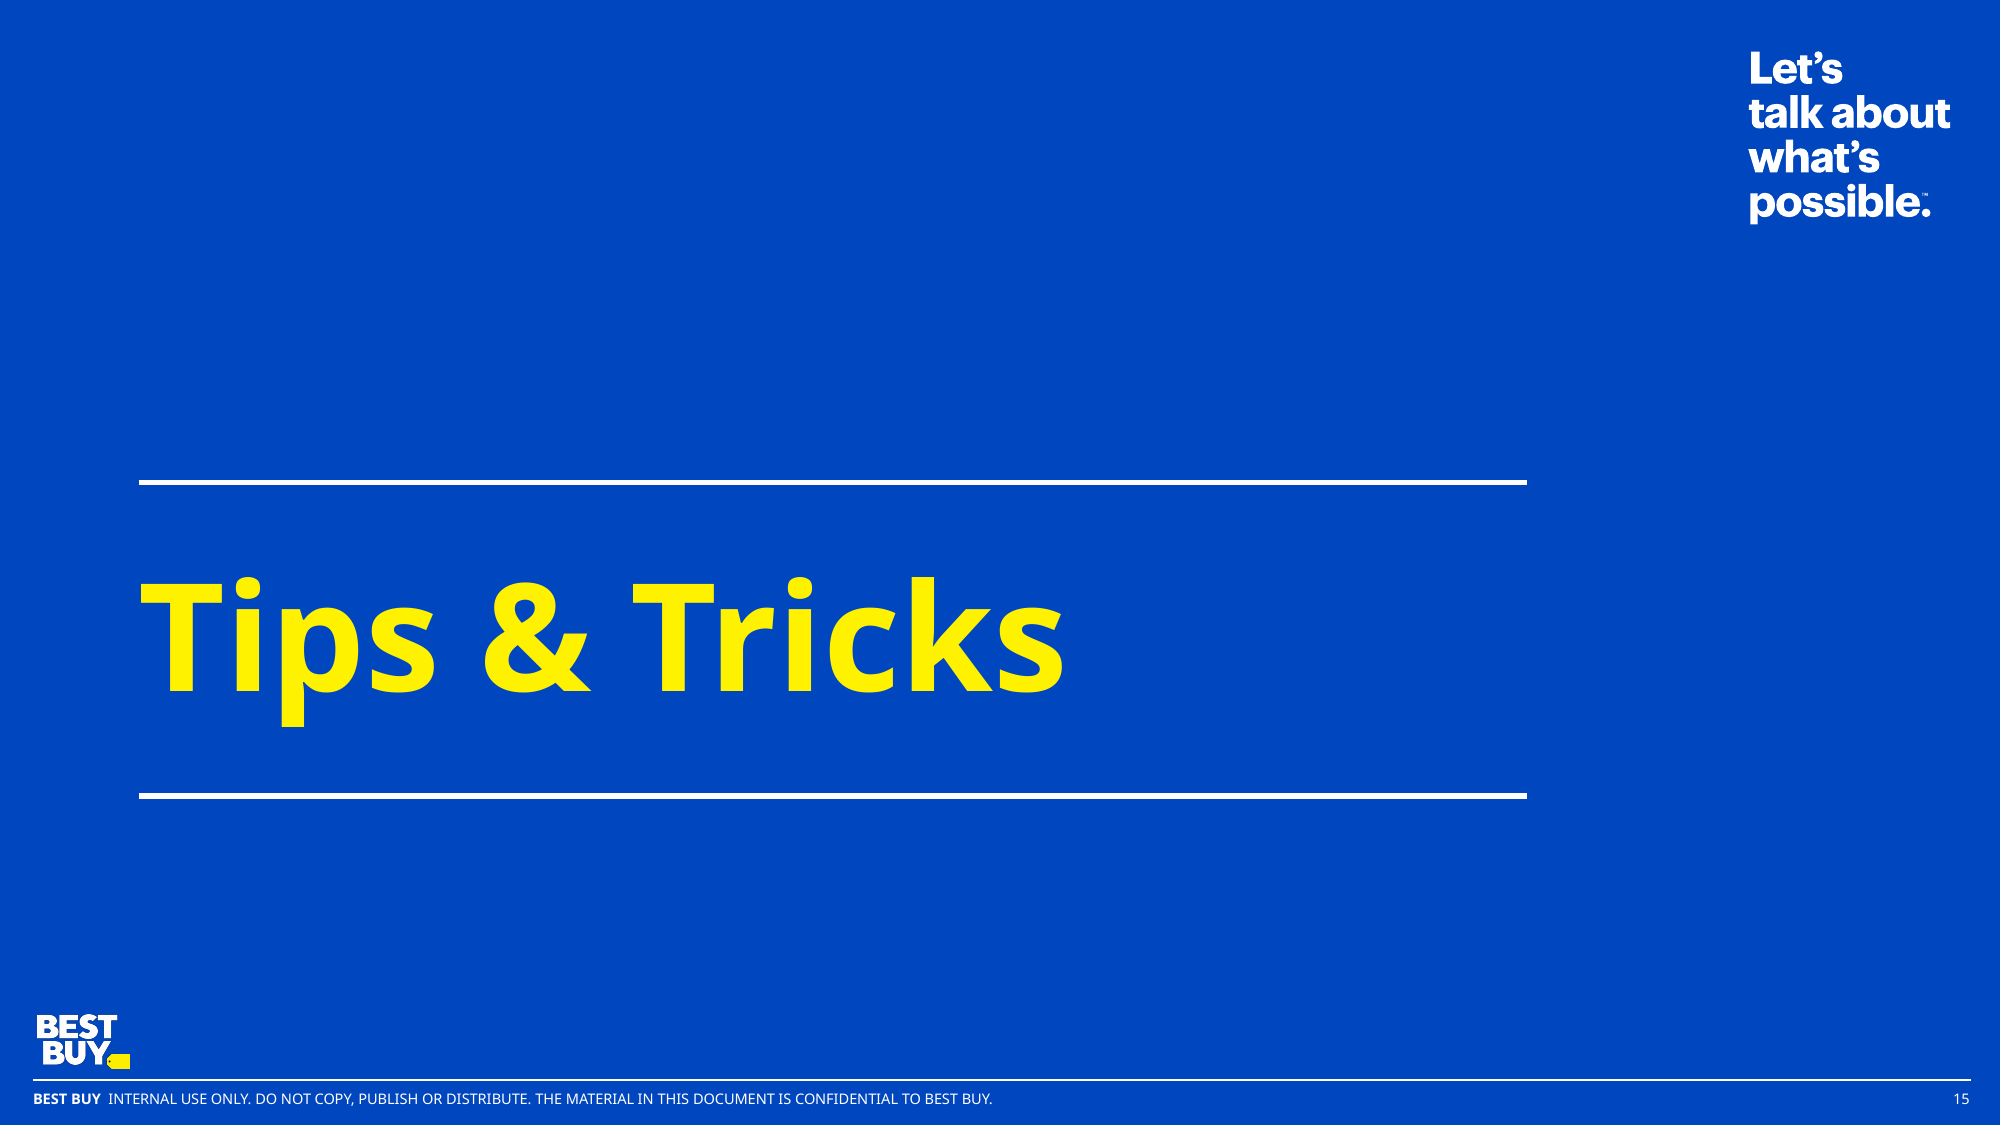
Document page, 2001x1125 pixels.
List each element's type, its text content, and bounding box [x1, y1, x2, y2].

picture [37, 1014, 130, 1069]
title Tips & Tricks [138, 575, 1928, 722]
slide_number 15 [1935, 1090, 1970, 1116]
